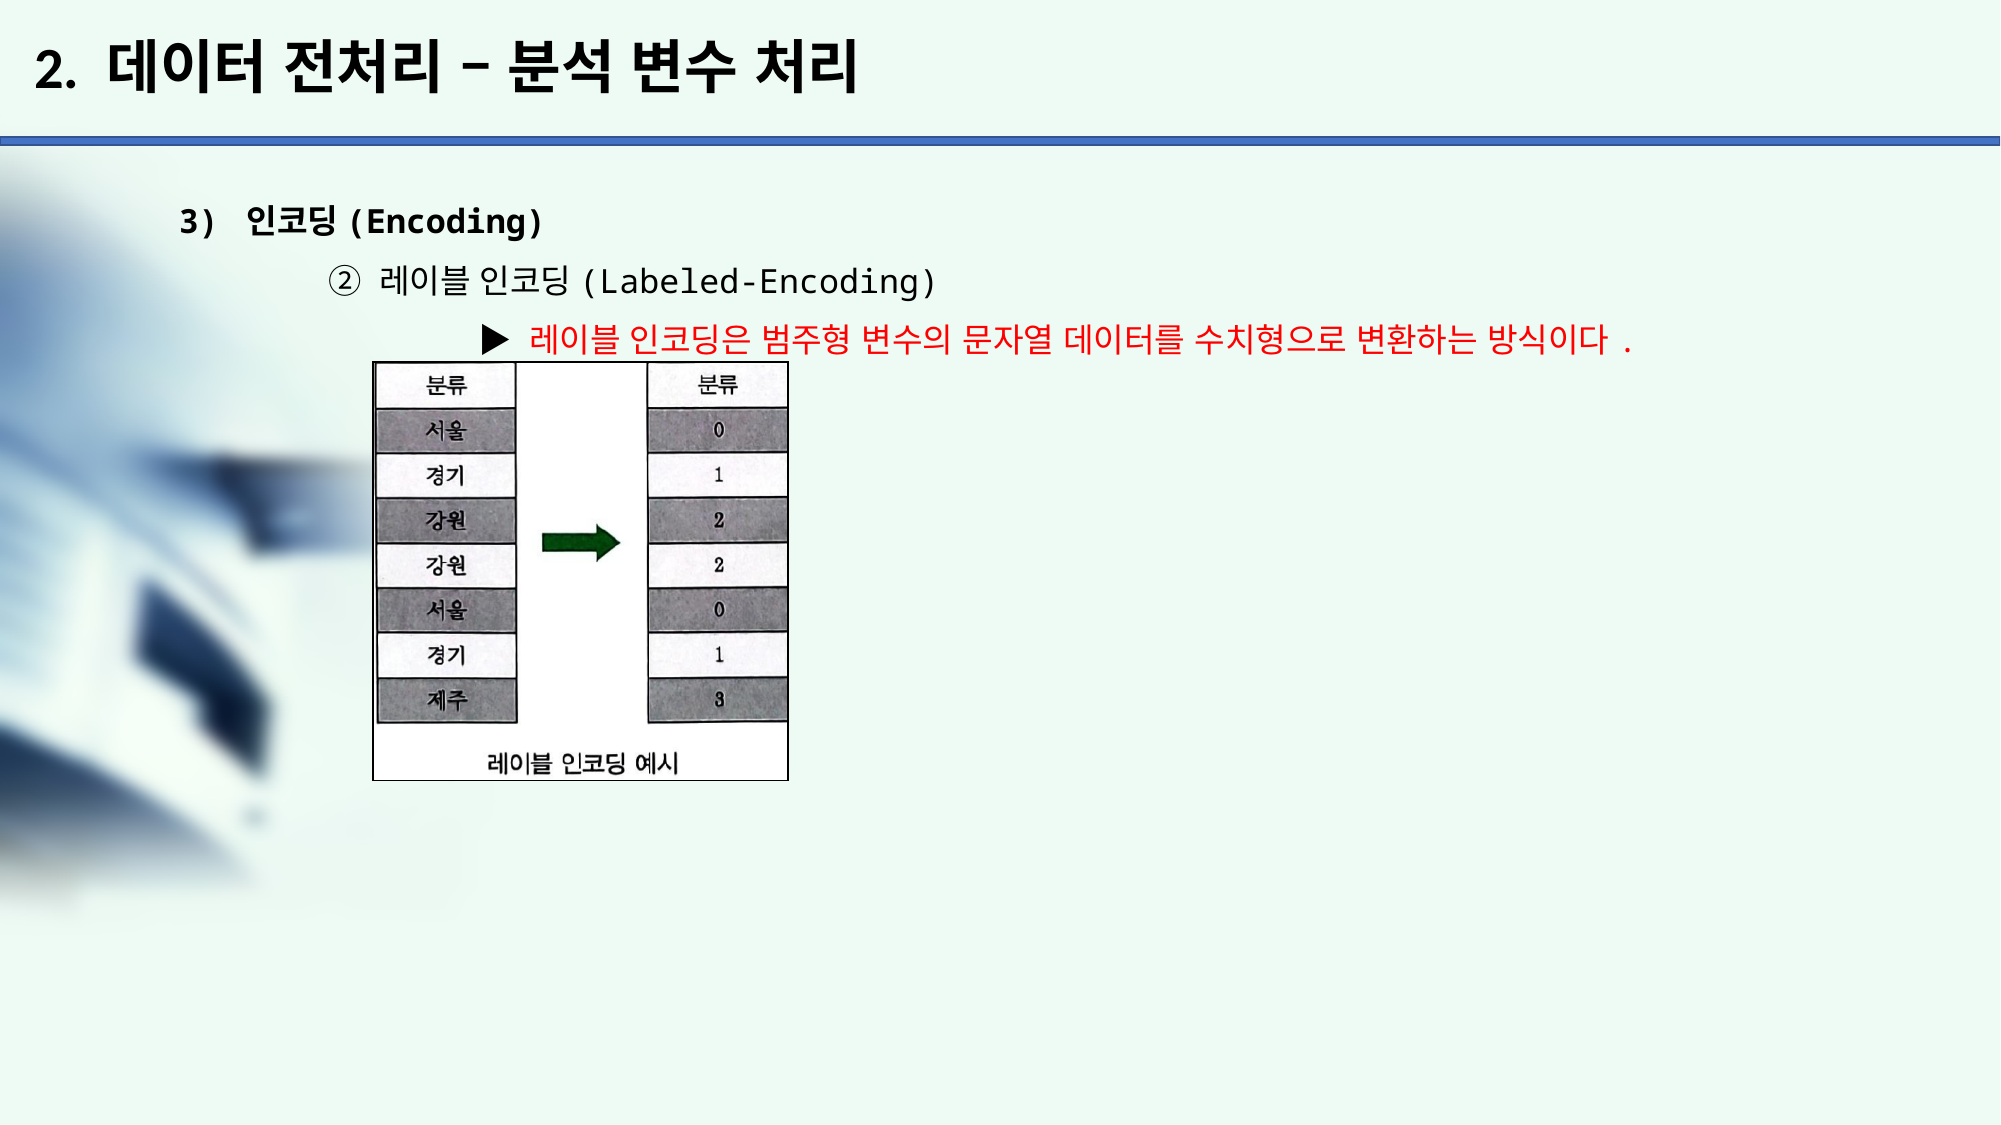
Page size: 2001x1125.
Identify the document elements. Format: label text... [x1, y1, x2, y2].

picture [0, 0, 2000, 136]
title 2. 데이터 전처리 – 분석 변수 처리 [19, 14, 1745, 126]
picture [0, 146, 2000, 1125]
text_box 3) 인코딩(Encoding) ② 레이블 인코딩(Labeled-Encoding) ▶ 레이블 인코딩은 범주형 변수의 문자열 데이터를 수치형으로 변환하는 방식이다. [163, 172, 1922, 367]
